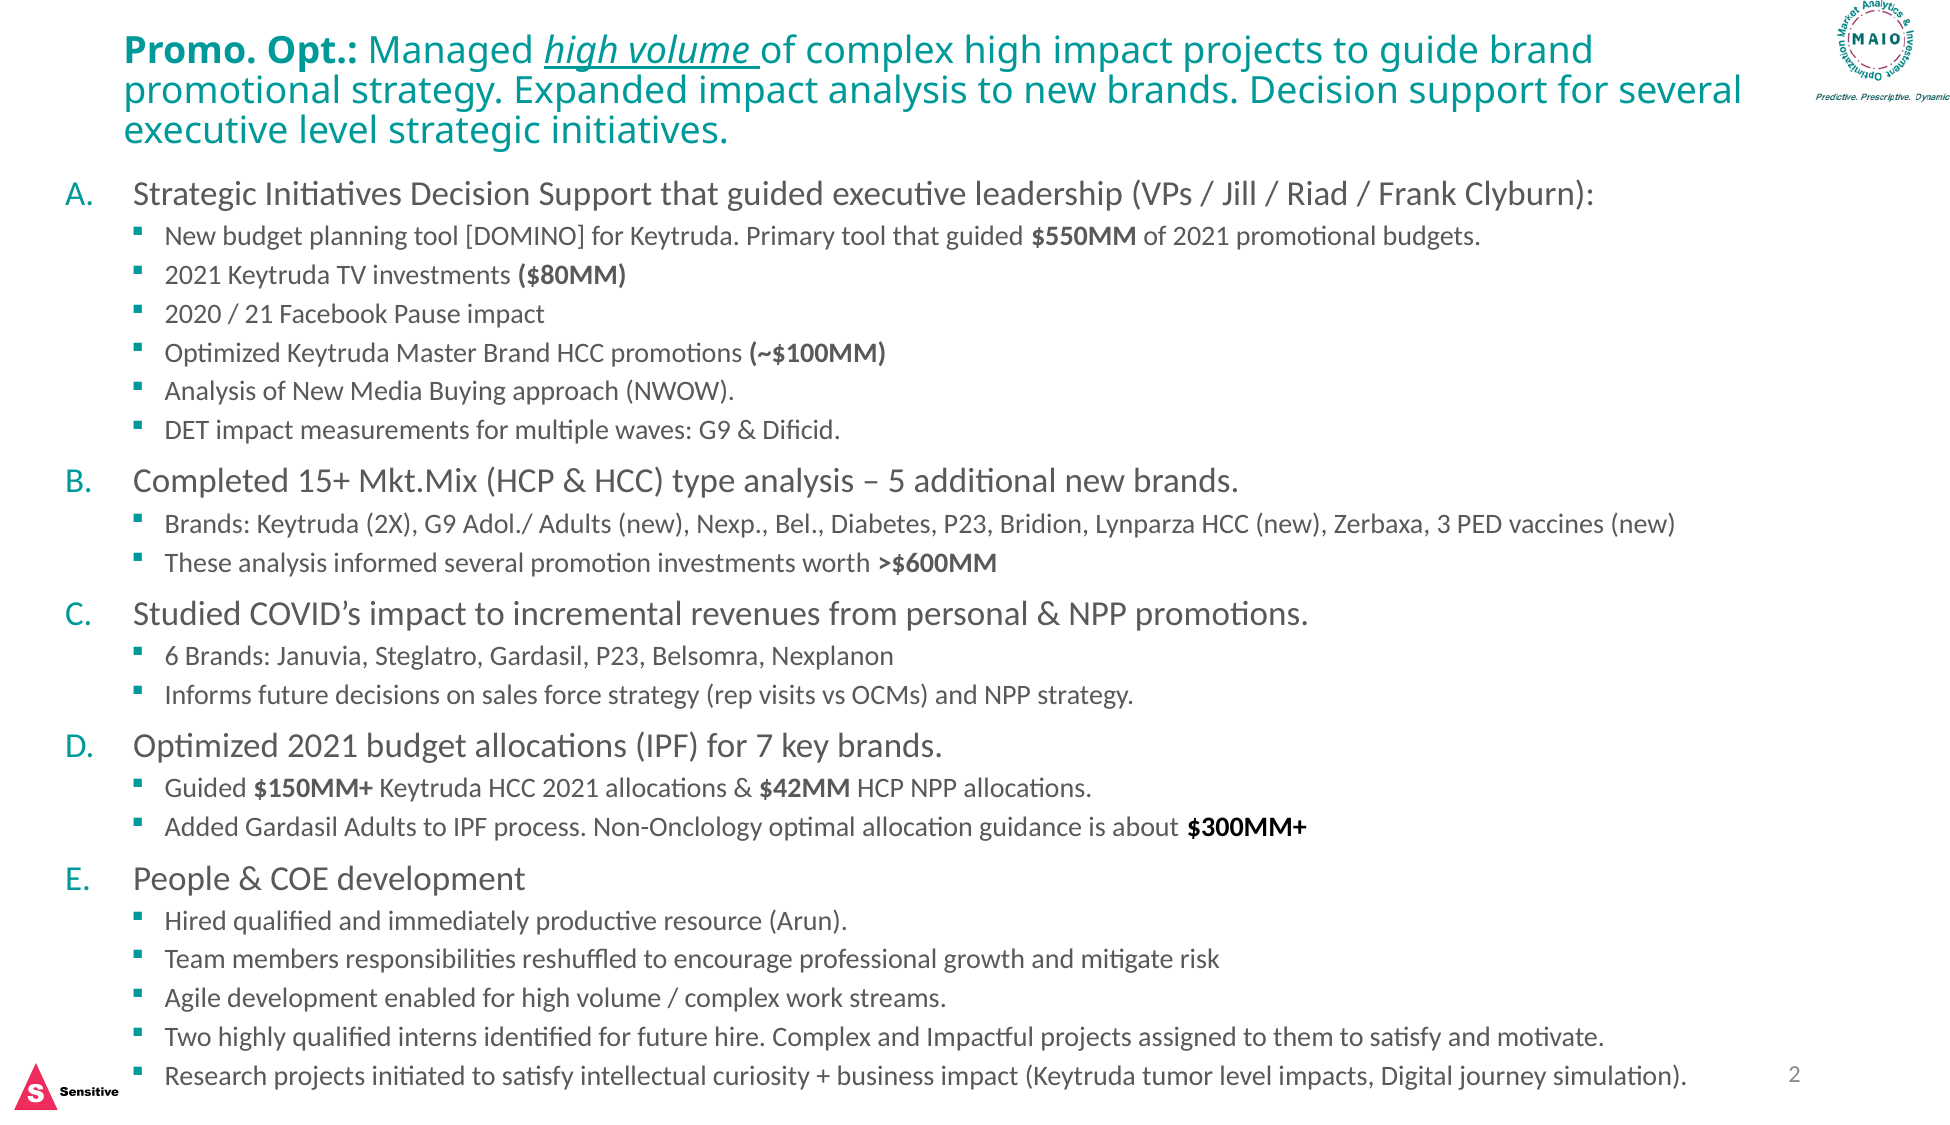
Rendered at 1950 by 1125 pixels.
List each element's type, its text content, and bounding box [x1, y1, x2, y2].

slide_number 2 [1377, 1042, 1816, 1103]
picture [10, 1061, 121, 1115]
list Strategic Initiatives Decision Support that guided executive leadership (VPs / Jill / Riad / Frank Clyburn): New budget planning tool [DOMINO] for Keytruda. Primary tool that guided $550MM of 2021 promotional budgets. 2021 Keytruda TV investments ($80MM) 2020 / 21 Facebook Pause impact Optimized Keytruda Master Brand HCC promotions (~$100MM) Analysis of New Media Buying approach (NWOW). DET impact measurements for multiple waves: G9 & Dificid. Completed 15+ Mkt.Mix (HCP & HCC) type analysis – 5 additional new brands. Brands: Keytruda (2X), G9 Adol./ Adults (new), Nexp., Bel., Diabetes, P23, Bridion, Lynparza HCC (new), Zerbaxa, 3 PED vaccines (new) These analysis informed several promotion investments worth >$600MM Studied COVID’s impact to incremental revenues from personal & NPP promotions. 6 Brands: Januvia, Steglatro, Gardasil, P23, Belsomra, Nexplanon Informs future decisions on sales force strategy (rep visits vs OCMs) and NPP strategy. Optimized 2021 budget allocations (IPF) for 7 key brands. Guided $150MM+ Keytruda HCC 2021 allocations & $42MM HCP NPP allocations. Added Gardasil Adults to IPF process. Non-Onclology optimal allocation guidance is about $300MM+ People & COE development Hired qualified and immediately productive resource (Arun). Team members responsibilities reshuffled to encourage professional growth and mitigate risk Agile development enabled for high volume / complex work streams. Two highly qualified interns identified for future hire. Complex and Impactful projects assigned to them to satisfy and motivate. Research projects initiated to satisfy intellectual curiosity + business impact (Keytruda tumor level impacts, Digital journey simulation). [50, 167, 1912, 1103]
title Promo. Opt.: Managed high volume of complex high impact projects to guide brand promotional strategy. Expanded impact analysis to new brands. Decision support for several executive level strategic initiatives. [108, 15, 1791, 167]
picture [1791, 0, 1950, 110]
